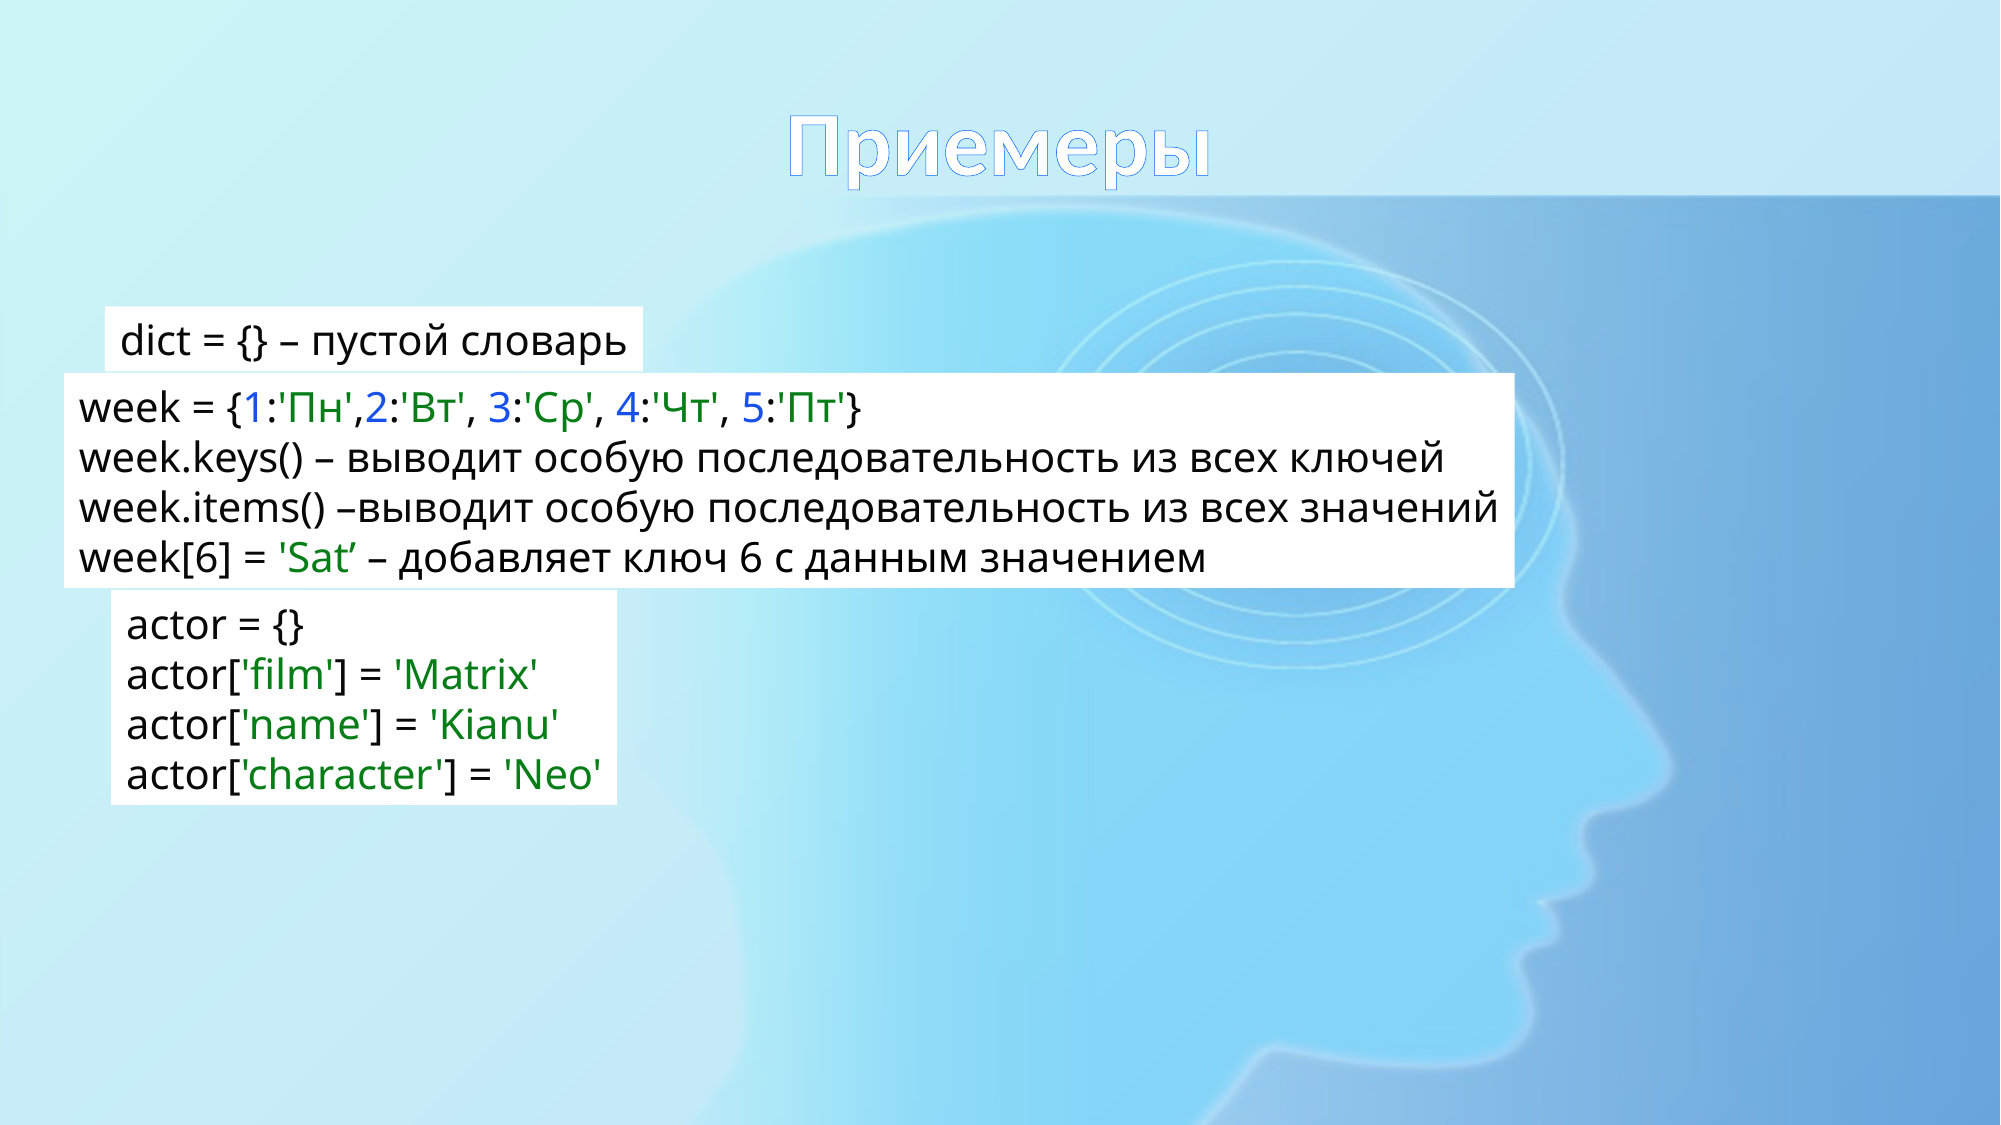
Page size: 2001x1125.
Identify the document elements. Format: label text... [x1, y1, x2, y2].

text_box dict = {} – пустой словарь [104, 306, 643, 372]
picture [0, 0, 2000, 1125]
text_box week = {1:'Пн',2:'Вт', 3:'Ср', 4:'Чт', 5:'Пт'} week.keys() – выводит особую последовательность из всех ключей week.items() –выводит особую последовательность из всех значений week[6] = 'Sat’ – добавляет ключ 6 с данным значением [64, 372, 1515, 588]
text_box actor = {} actor['film'] = 'Matrix' actor['name'] = 'Kianu' actor['character'] = 'Neo' [111, 589, 618, 805]
title Приемеры [99, 45, 1900, 233]
